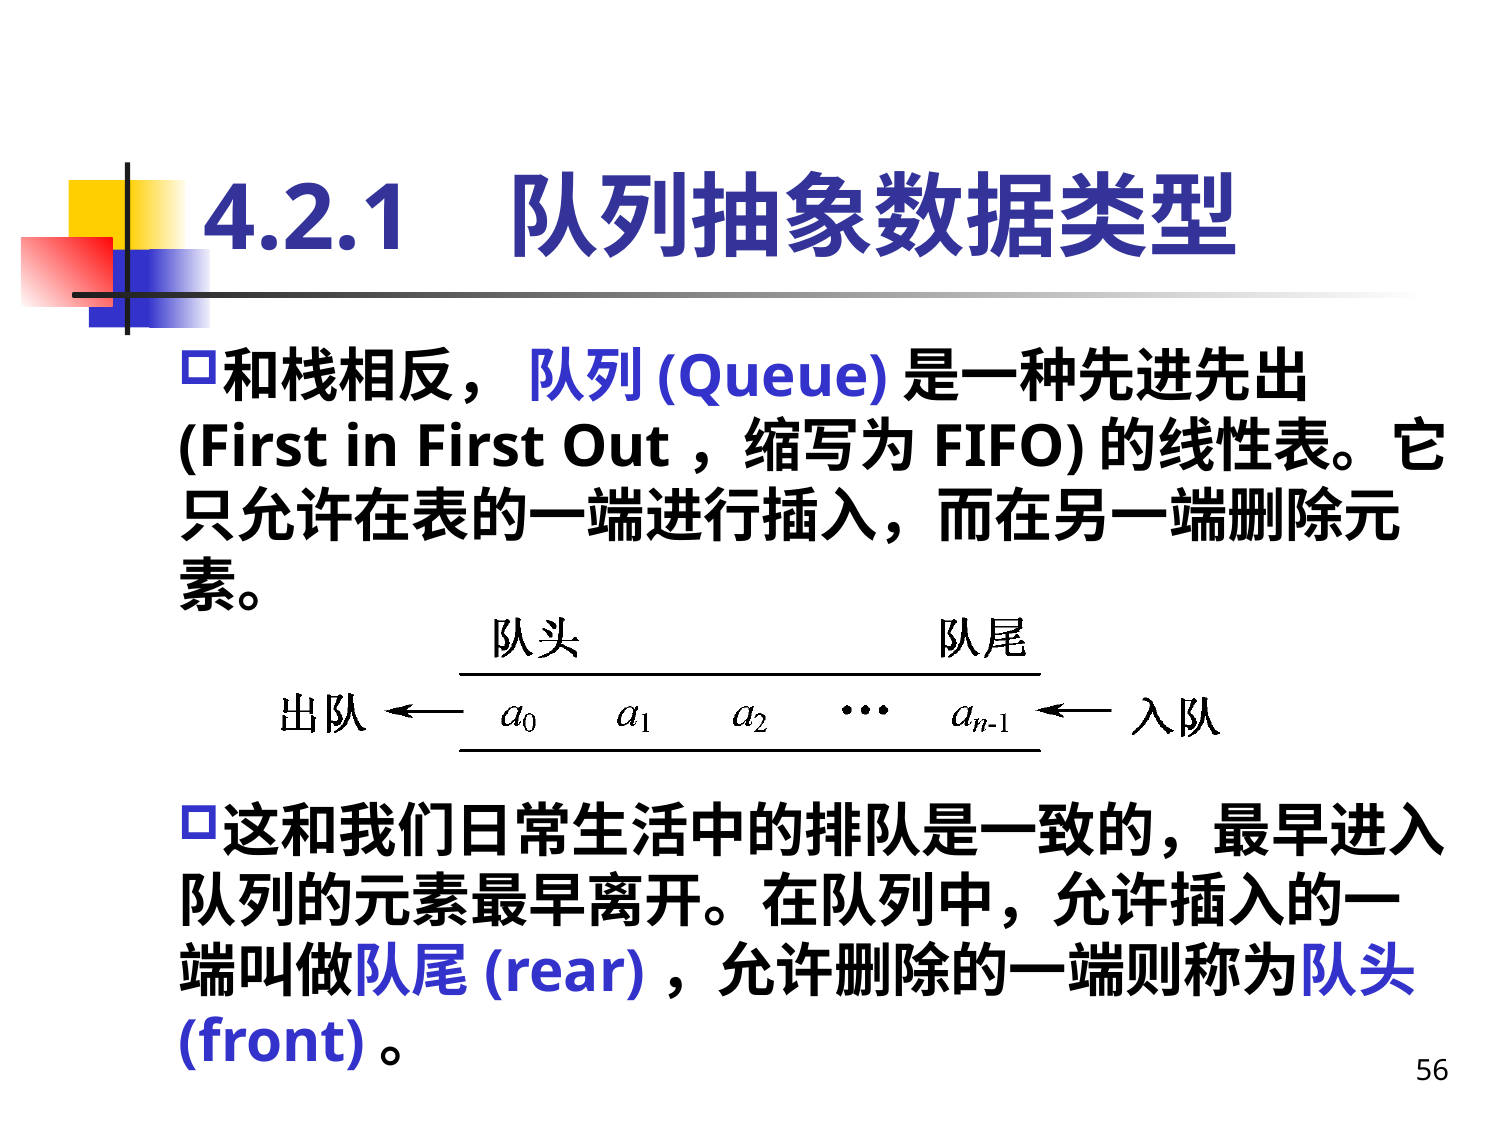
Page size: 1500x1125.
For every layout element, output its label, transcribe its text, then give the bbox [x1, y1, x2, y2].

title 4.2.1 队列抽象数据类型 [188, 137, 1468, 275]
list 和栈相反， 队列(Queue)是一种先进先出(First in First Out，缩写为FIFO)的线性表。它只允许在表的一端进行插入，而在另一端删除元素。 这和我们日常生活中的排队是一致的，最早进入队列的元素最早离开。在队列中，允许插入的一端叫做队尾(rear)，允许删除的一端则称为队头(front)。 [164, 331, 1469, 1006]
slide_number 56 [1151, 1022, 1465, 1099]
picture [265, 597, 1235, 772]
